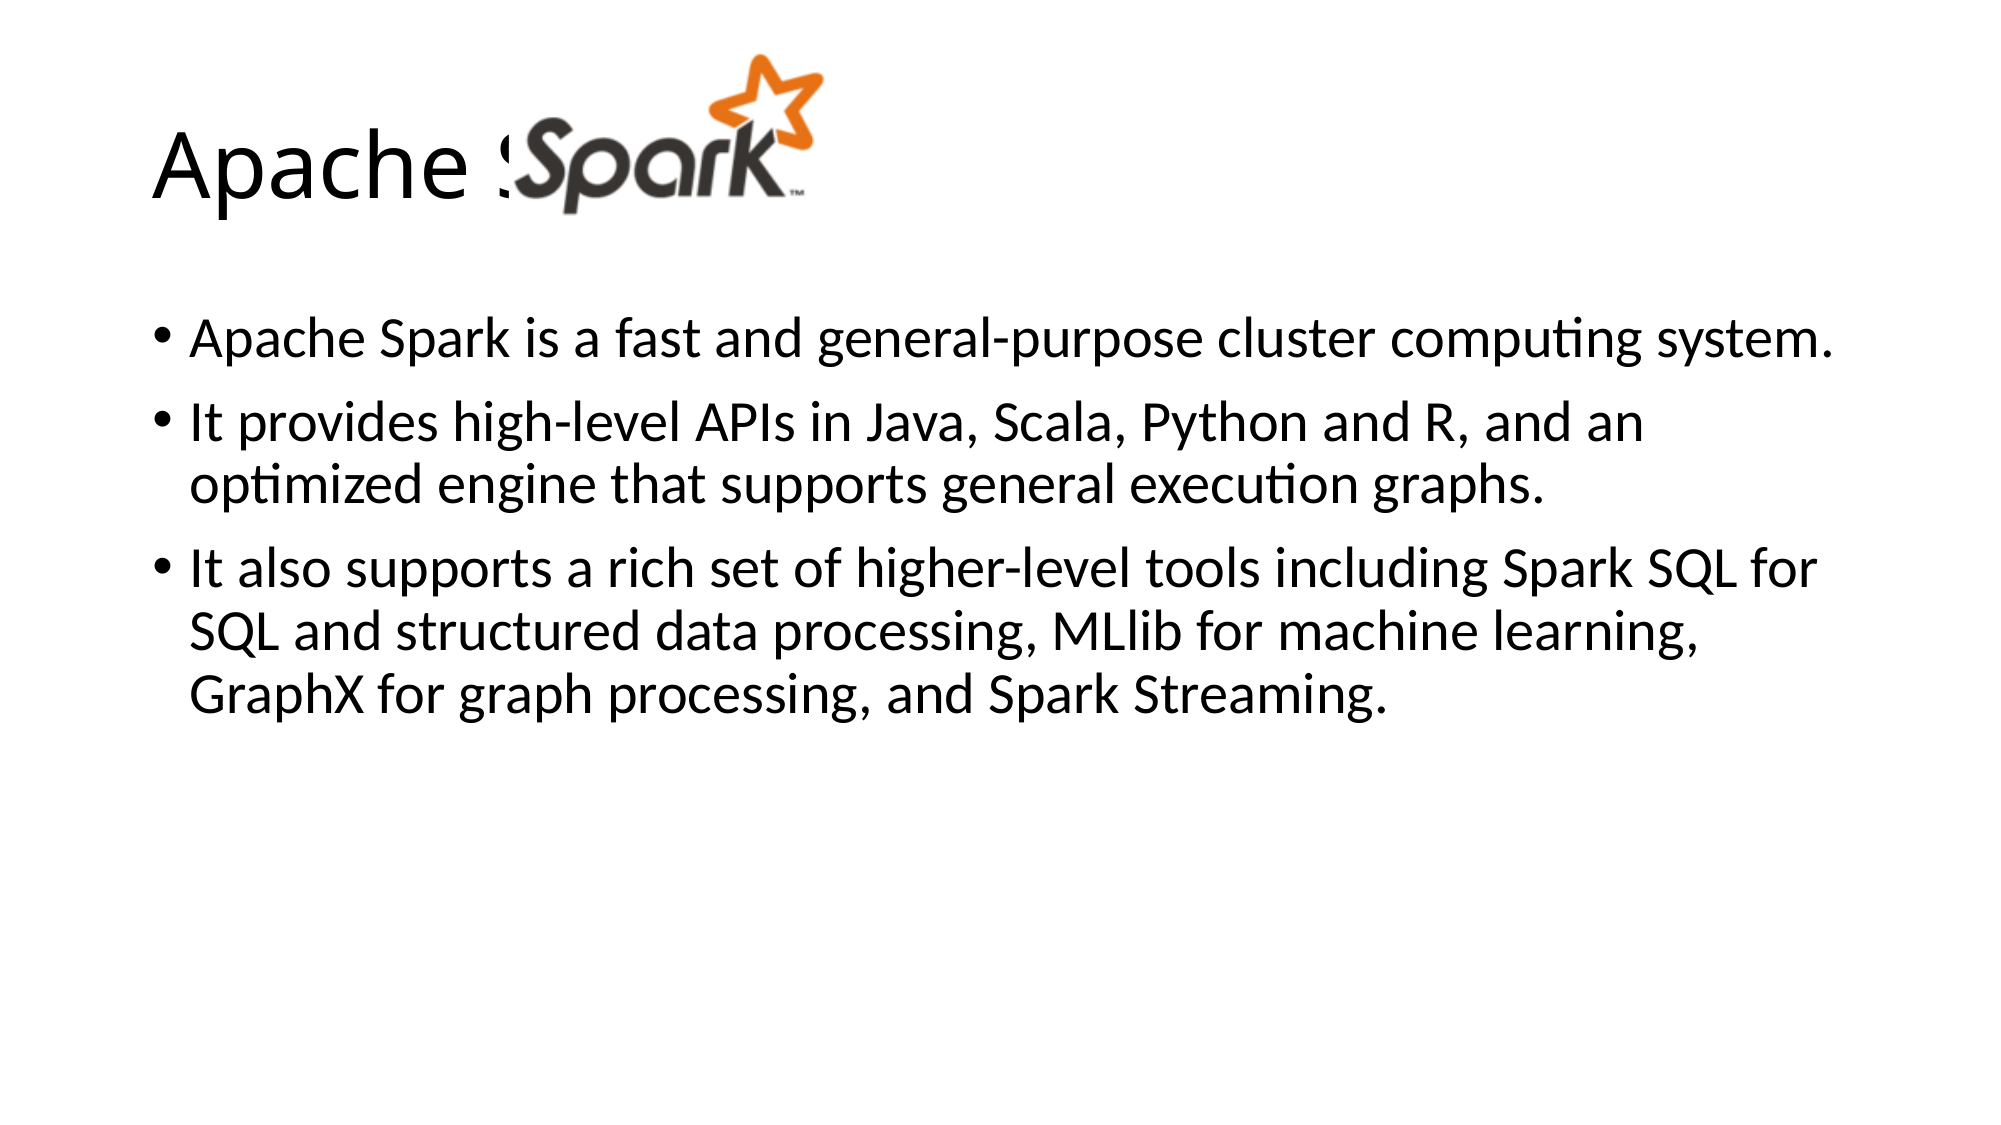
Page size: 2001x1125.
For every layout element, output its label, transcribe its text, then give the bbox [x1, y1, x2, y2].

picture [508, 43, 836, 229]
list Apache Spark is a fast and general-purpose cluster computing system. It provides high-level APIs in Java, Scala, Python and R, and an optimized engine that supports general execution graphs. It also supports a rich set of higher-level tools including Spark SQL for SQL and structured data processing, MLlib for machine learning, GraphX for graph processing, and Spark Streaming. [137, 299, 1863, 1014]
title Apache Spark [137, 59, 1863, 278]
